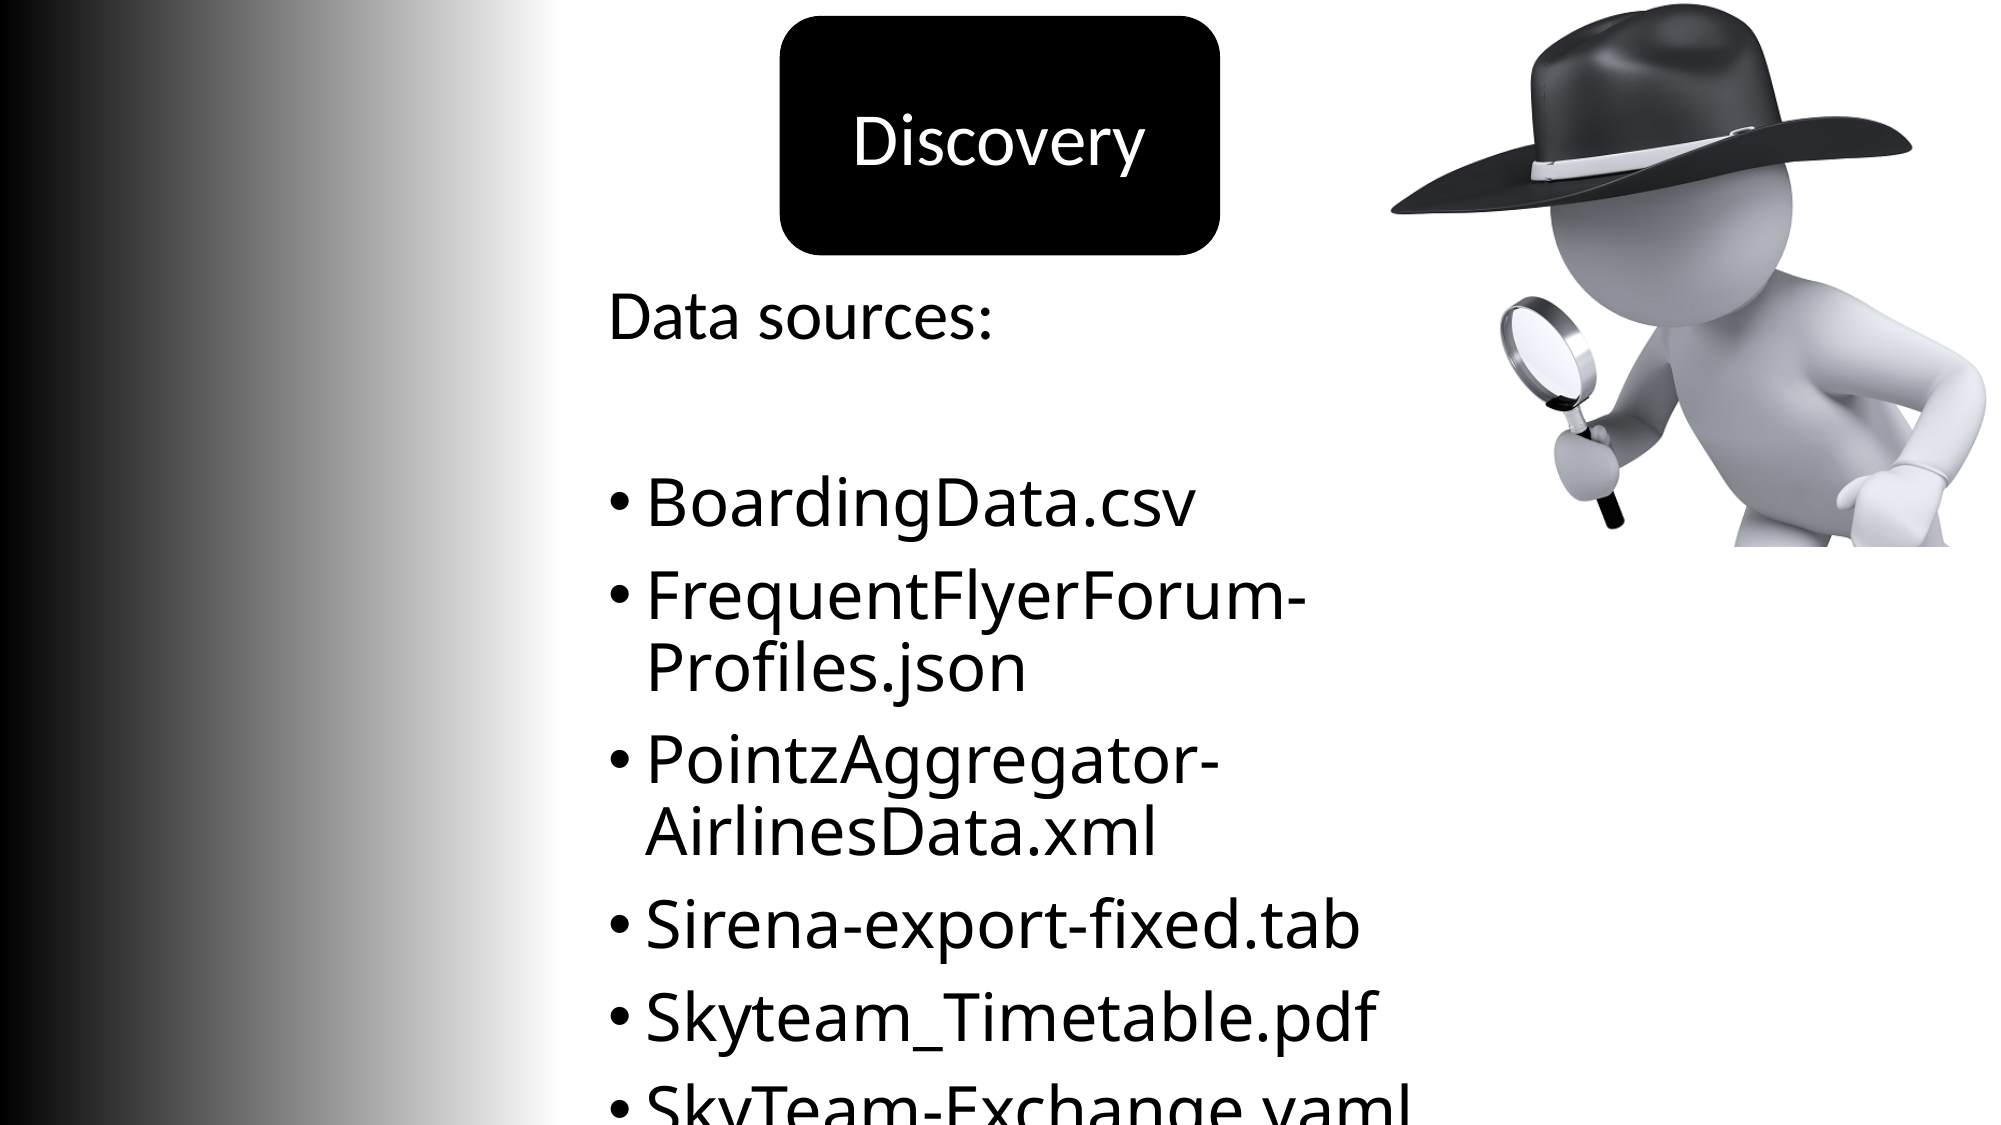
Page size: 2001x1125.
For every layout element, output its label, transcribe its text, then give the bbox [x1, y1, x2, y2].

text_box Discovery [779, 15, 1221, 256]
picture [1376, 0, 2000, 547]
list Data sources: BoardingData.csv FrequentFlyerForum-Profiles.json PointzAggregator-AirlinesData.xml Sirena-export-fixed.tab Skyteam_Timetable.pdf SkyTeam-Exchange.yaml YourBoardingPassDotAero.zip [593, 271, 1704, 1106]
